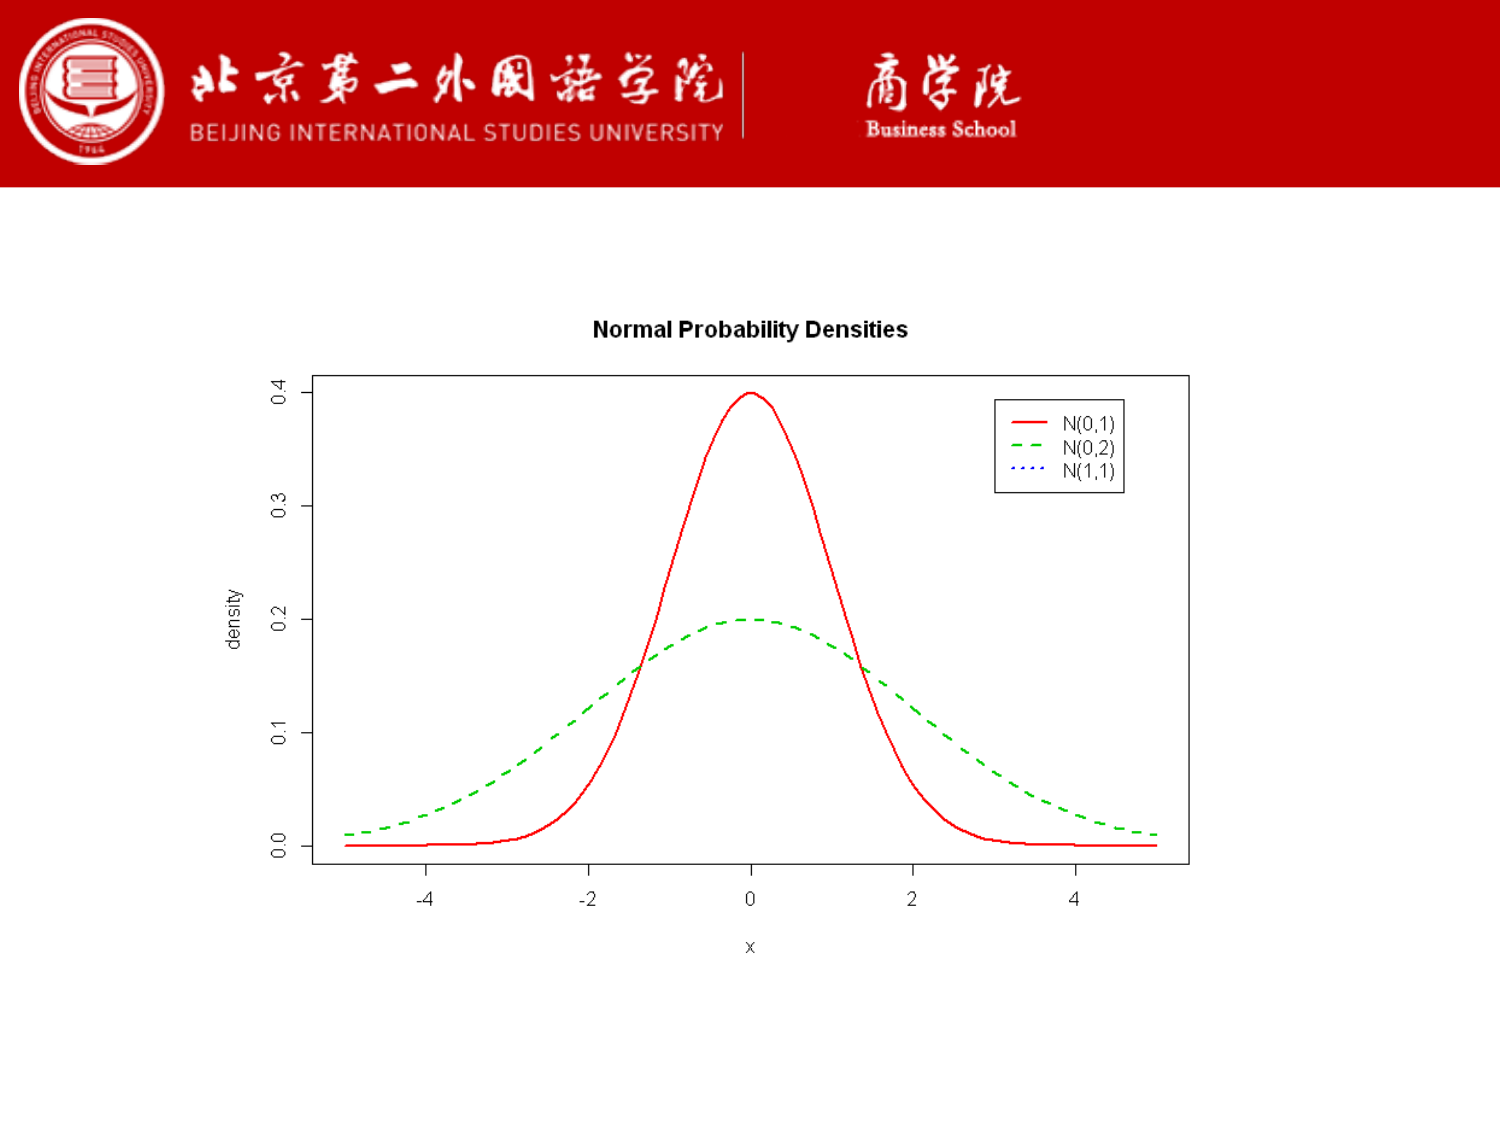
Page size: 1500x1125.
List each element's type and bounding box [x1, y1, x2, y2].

picture [19, 18, 1270, 165]
picture [218, 281, 1238, 982]
